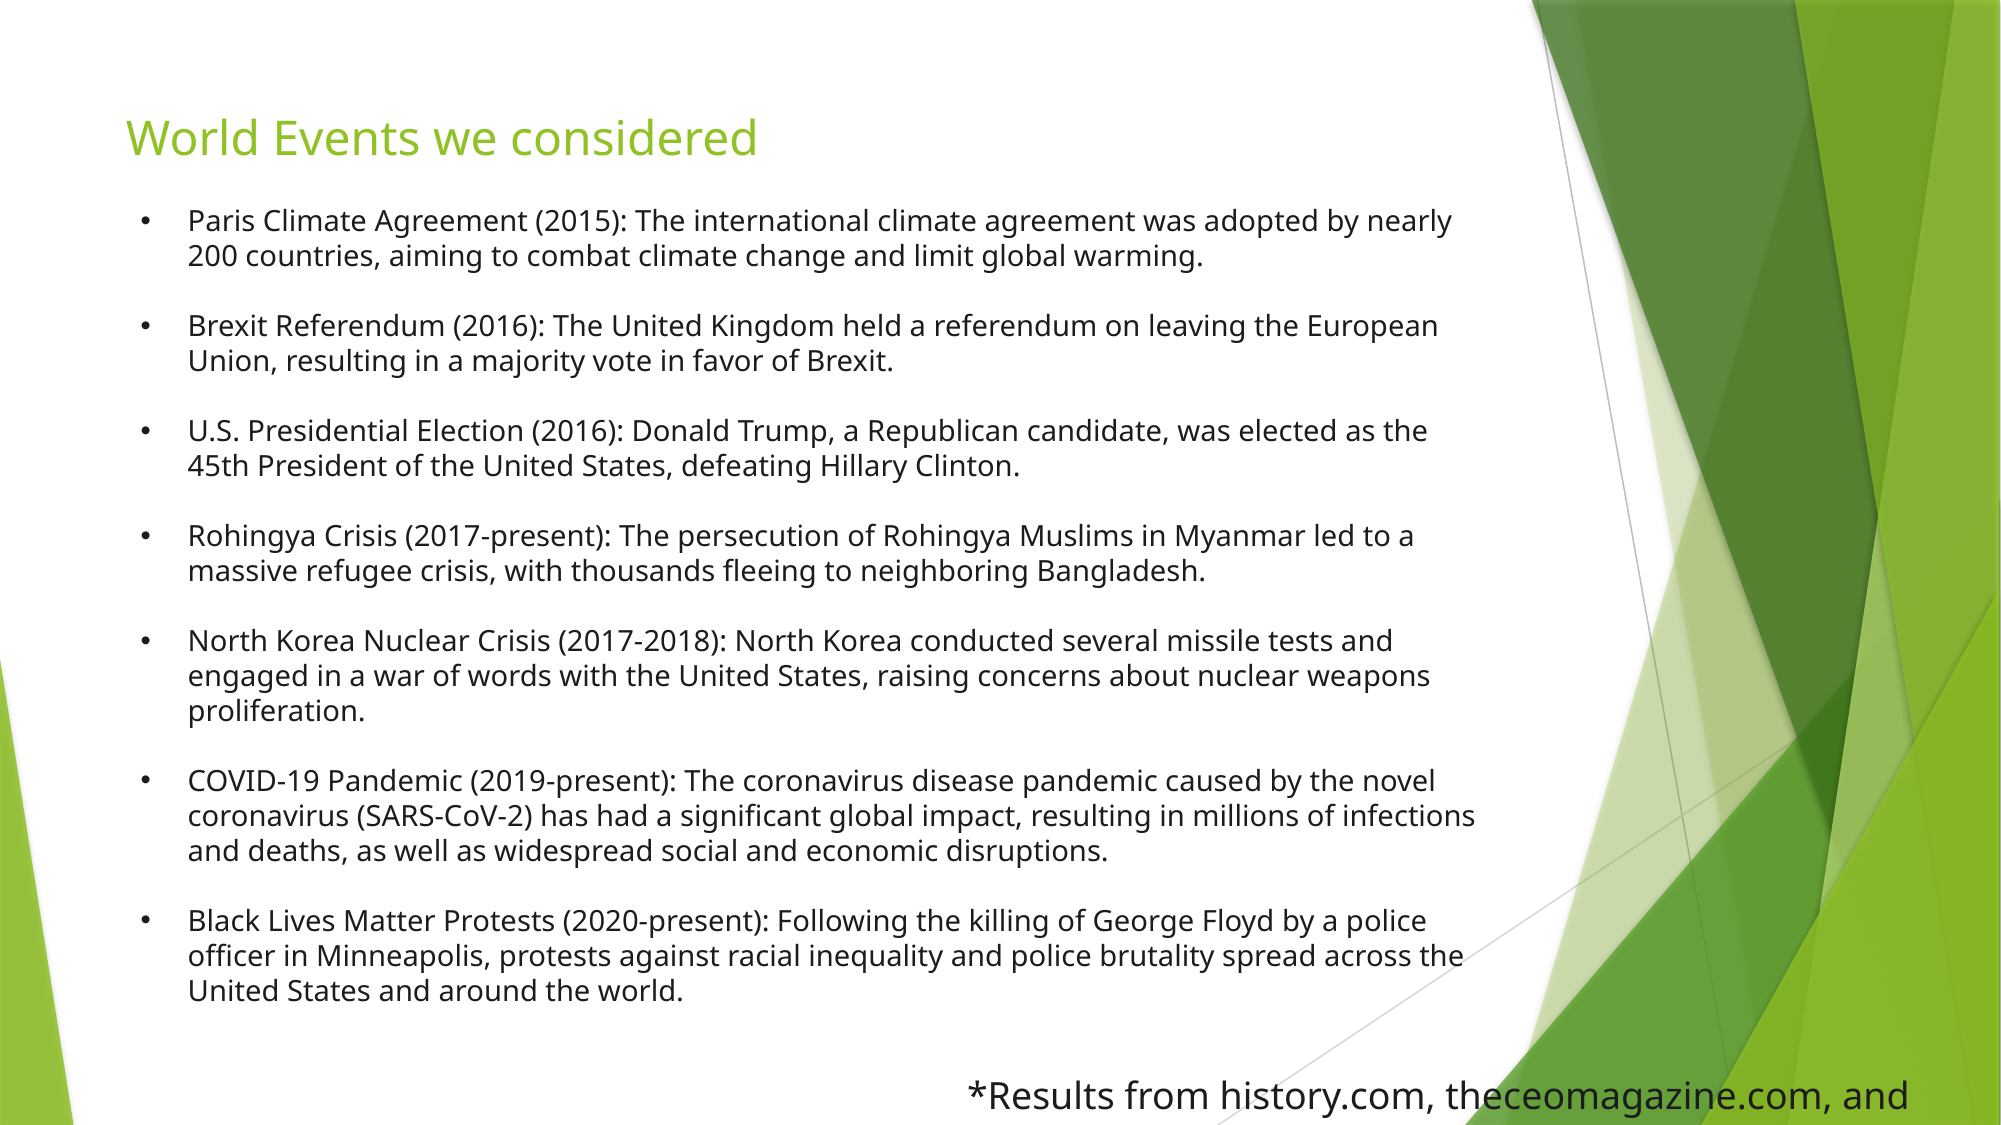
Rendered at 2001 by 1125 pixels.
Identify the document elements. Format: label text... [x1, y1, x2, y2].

text_box Paris Climate Agreement (2015): The international climate agreement was adopted by nearly 200 countries, aiming to combat climate change and limit global warming. Brexit Referendum (2016): The United Kingdom held a referendum on leaving the European Union, resulting in a majority vote in favor of Brexit. U.S. Presidential Election (2016): Donald Trump, a Republican candidate, was elected as the 45th President of the United States, defeating Hillary Clinton. Rohingya Crisis (2017-present): The persecution of Rohingya Muslims in Myanmar led to a massive refugee crisis, with thousands fleeing to neighboring Bangladesh. North Korea Nuclear Crisis (2017-2018): North Korea conducted several missile tests and engaged in a war of words with the United States, raising concerns about nuclear weapons proliferation. COVID-19 Pandemic (2019-present): The coronavirus disease pandemic caused by the novel coronavirus (SARS-CoV-2) has had a significant global impact, resulting in millions of infections and deaths, as well as widespread social and economic disruptions. Black Lives Matter Protests (2020-present): Following the killing of George Floyd by a police officer in Minneapolis, protests against racial inequality and police brutality spread across the United States and around the world. [125, 195, 1508, 1050]
text_box *Results from history.com, theceomagazine.com, and Wikipedia [952, 1064, 2000, 1125]
text_box World Events we considered [111, 99, 1522, 173]
